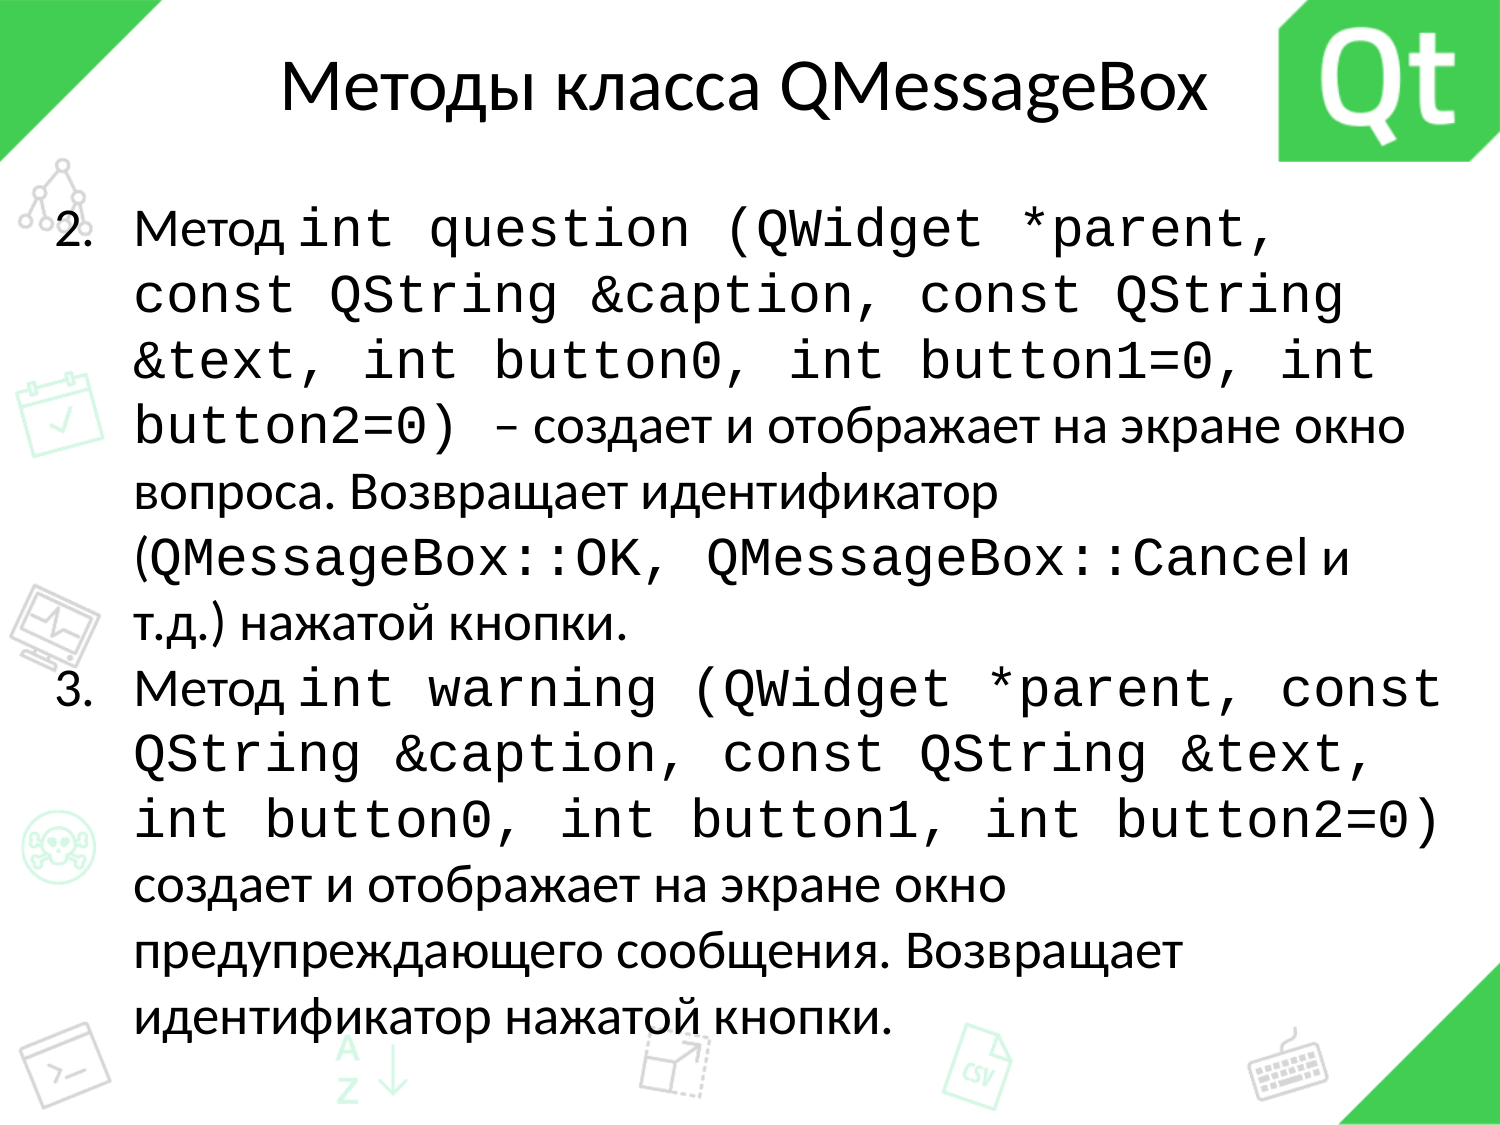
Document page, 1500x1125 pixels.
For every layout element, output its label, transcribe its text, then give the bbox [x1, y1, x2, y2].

list Метод int question (QWidget *parent, const QString &caption, const QString &text, int button0, int button1=0, int button2=0) – создает и отображает на экране окно вопроса. Возвращает идентификатор (QMessageBox::OK, QMessageBox::Cancel и т.д.) нажатой кнопки. Метод int warning (QWidget *parent, const QString &caption, const QString &text, int button0, int button1, int button2=0) создает и отображает на экране окно предупреждающего сообщения. Возвращает идентификатор нажатой кнопки. [39, 184, 1461, 1059]
picture [0, 0, 1500, 1125]
title Методы класса QMessageBox [64, 0, 1424, 161]
